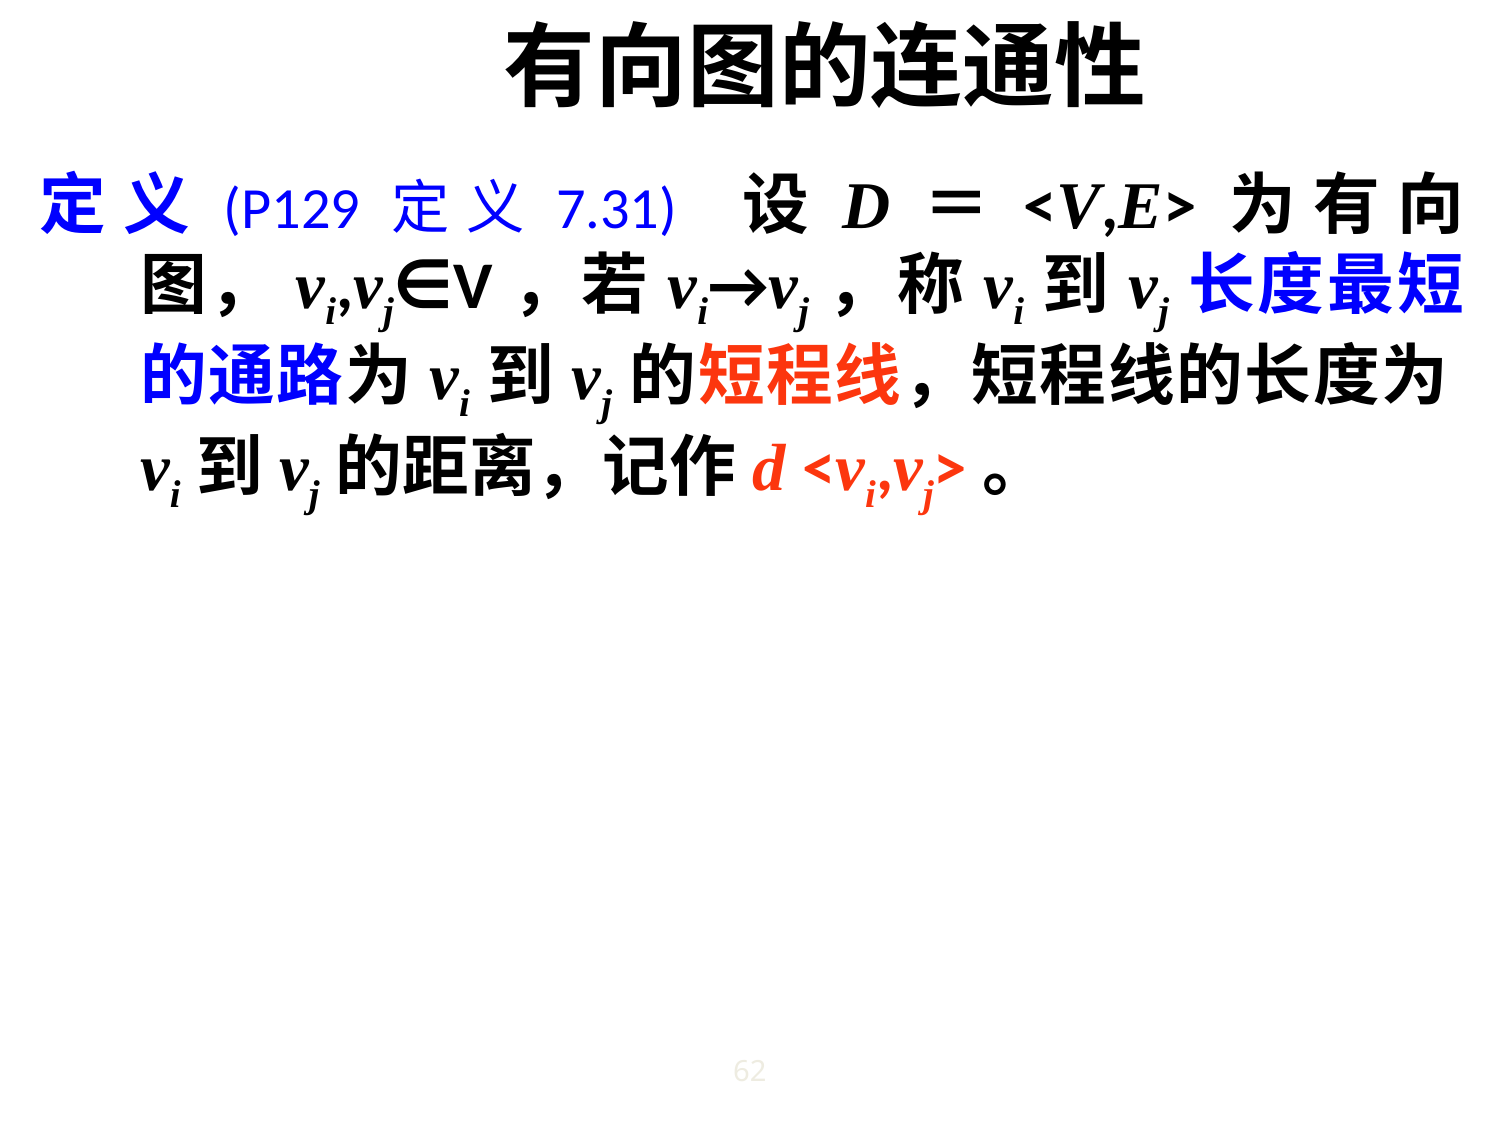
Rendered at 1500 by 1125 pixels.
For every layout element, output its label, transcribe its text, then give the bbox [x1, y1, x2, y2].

list 定义(P129定义7.31) 设D＝<V,E>为有向图，vi,vj∈V，若vi→vj，称vi到vj长度最短的通路为vi到vj的短程线，短程线的长度为vi到vj的距离，记作d <vi,vj>。 [24, 154, 1480, 690]
footer 62 [512, 1042, 988, 1103]
title 有向图的连通性 [150, 0, 1500, 125]
